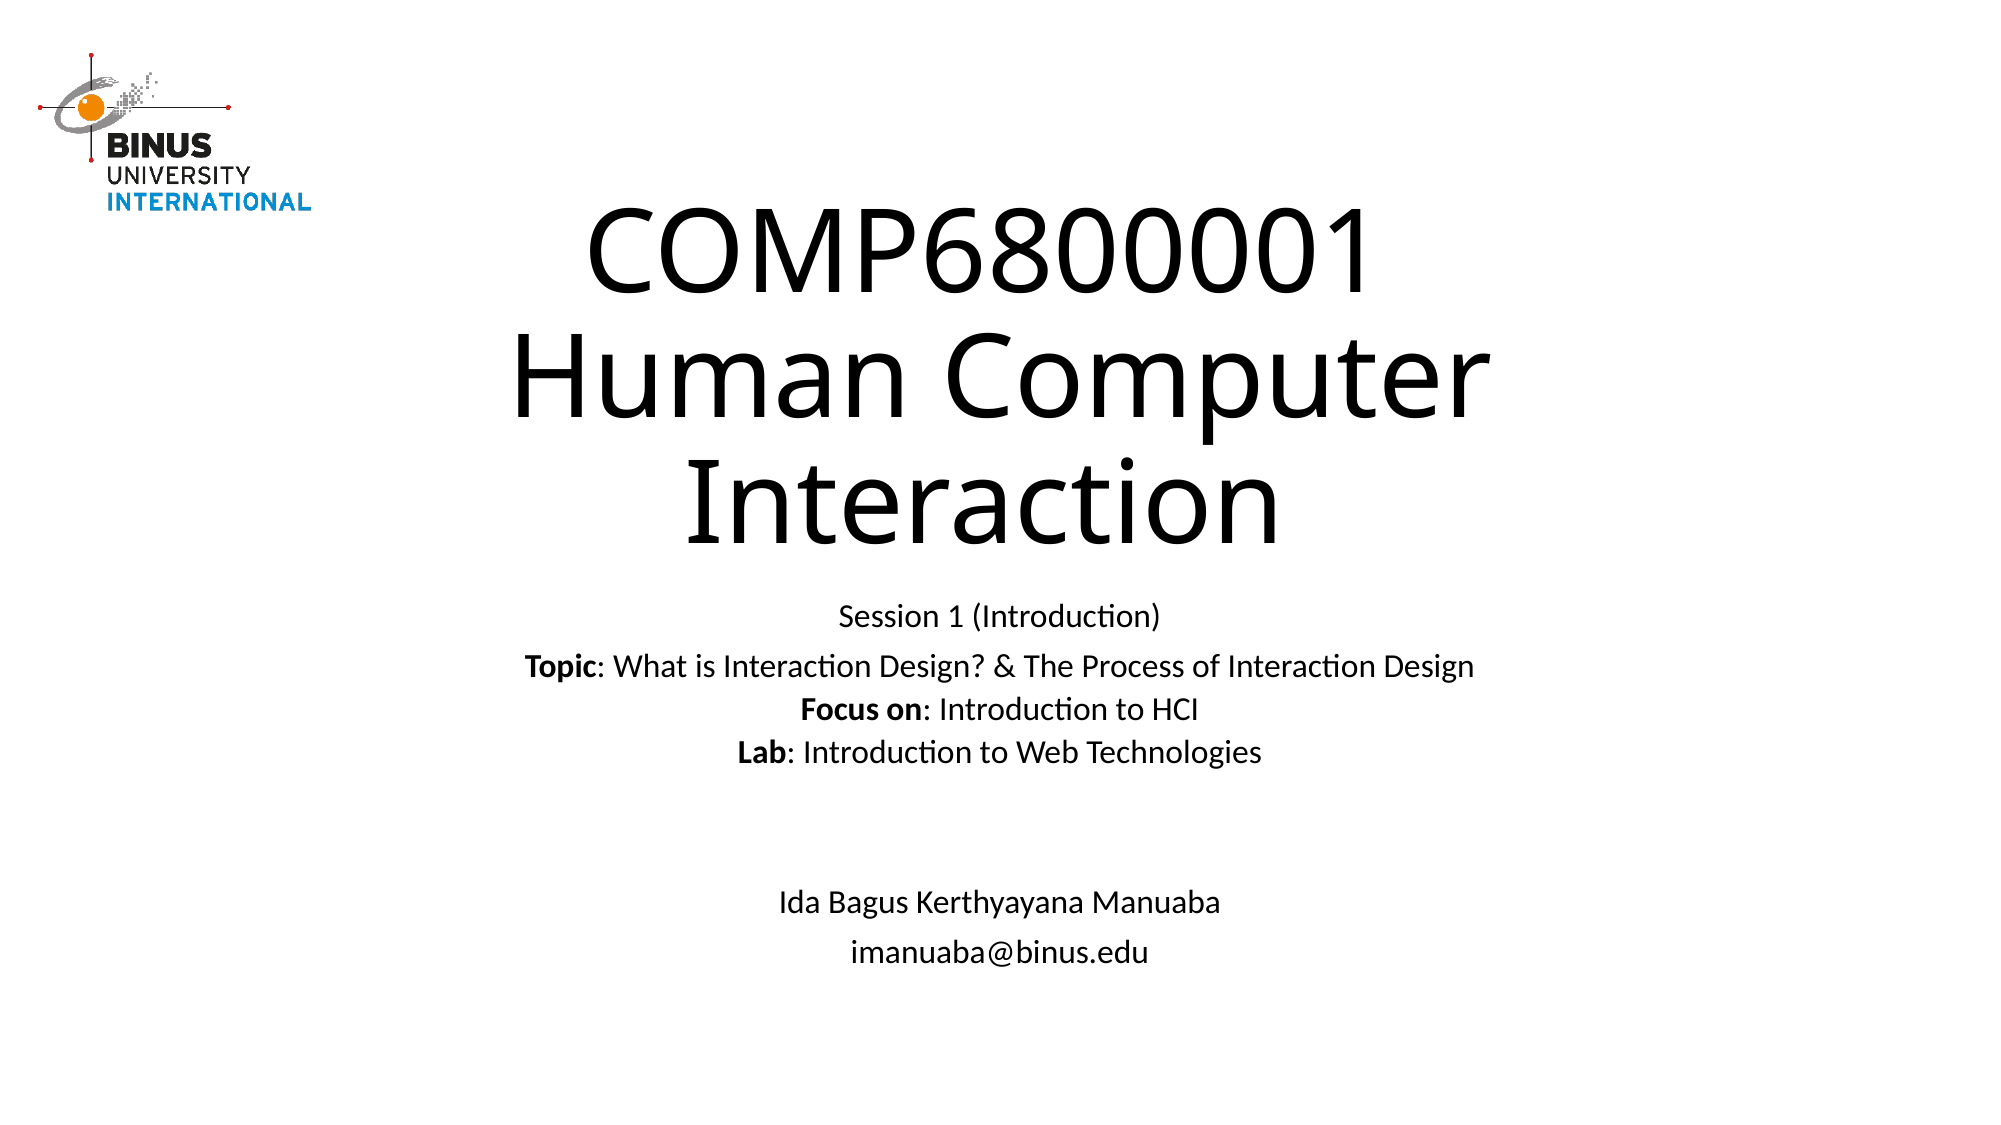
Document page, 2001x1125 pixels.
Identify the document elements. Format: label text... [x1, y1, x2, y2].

subtitle Session 1 (Introduction) Topic: What is Interaction Design? & The Process of Interaction Design Focus on: Introduction to HCI Lab: Introduction to Web Technologies Ida Bagus Kerthyayana Manuaba imanuaba@binus.edu [249, 590, 1750, 983]
title COMP6800001 Human Computer Interaction [249, 184, 1750, 576]
picture [0, 0, 348, 269]
